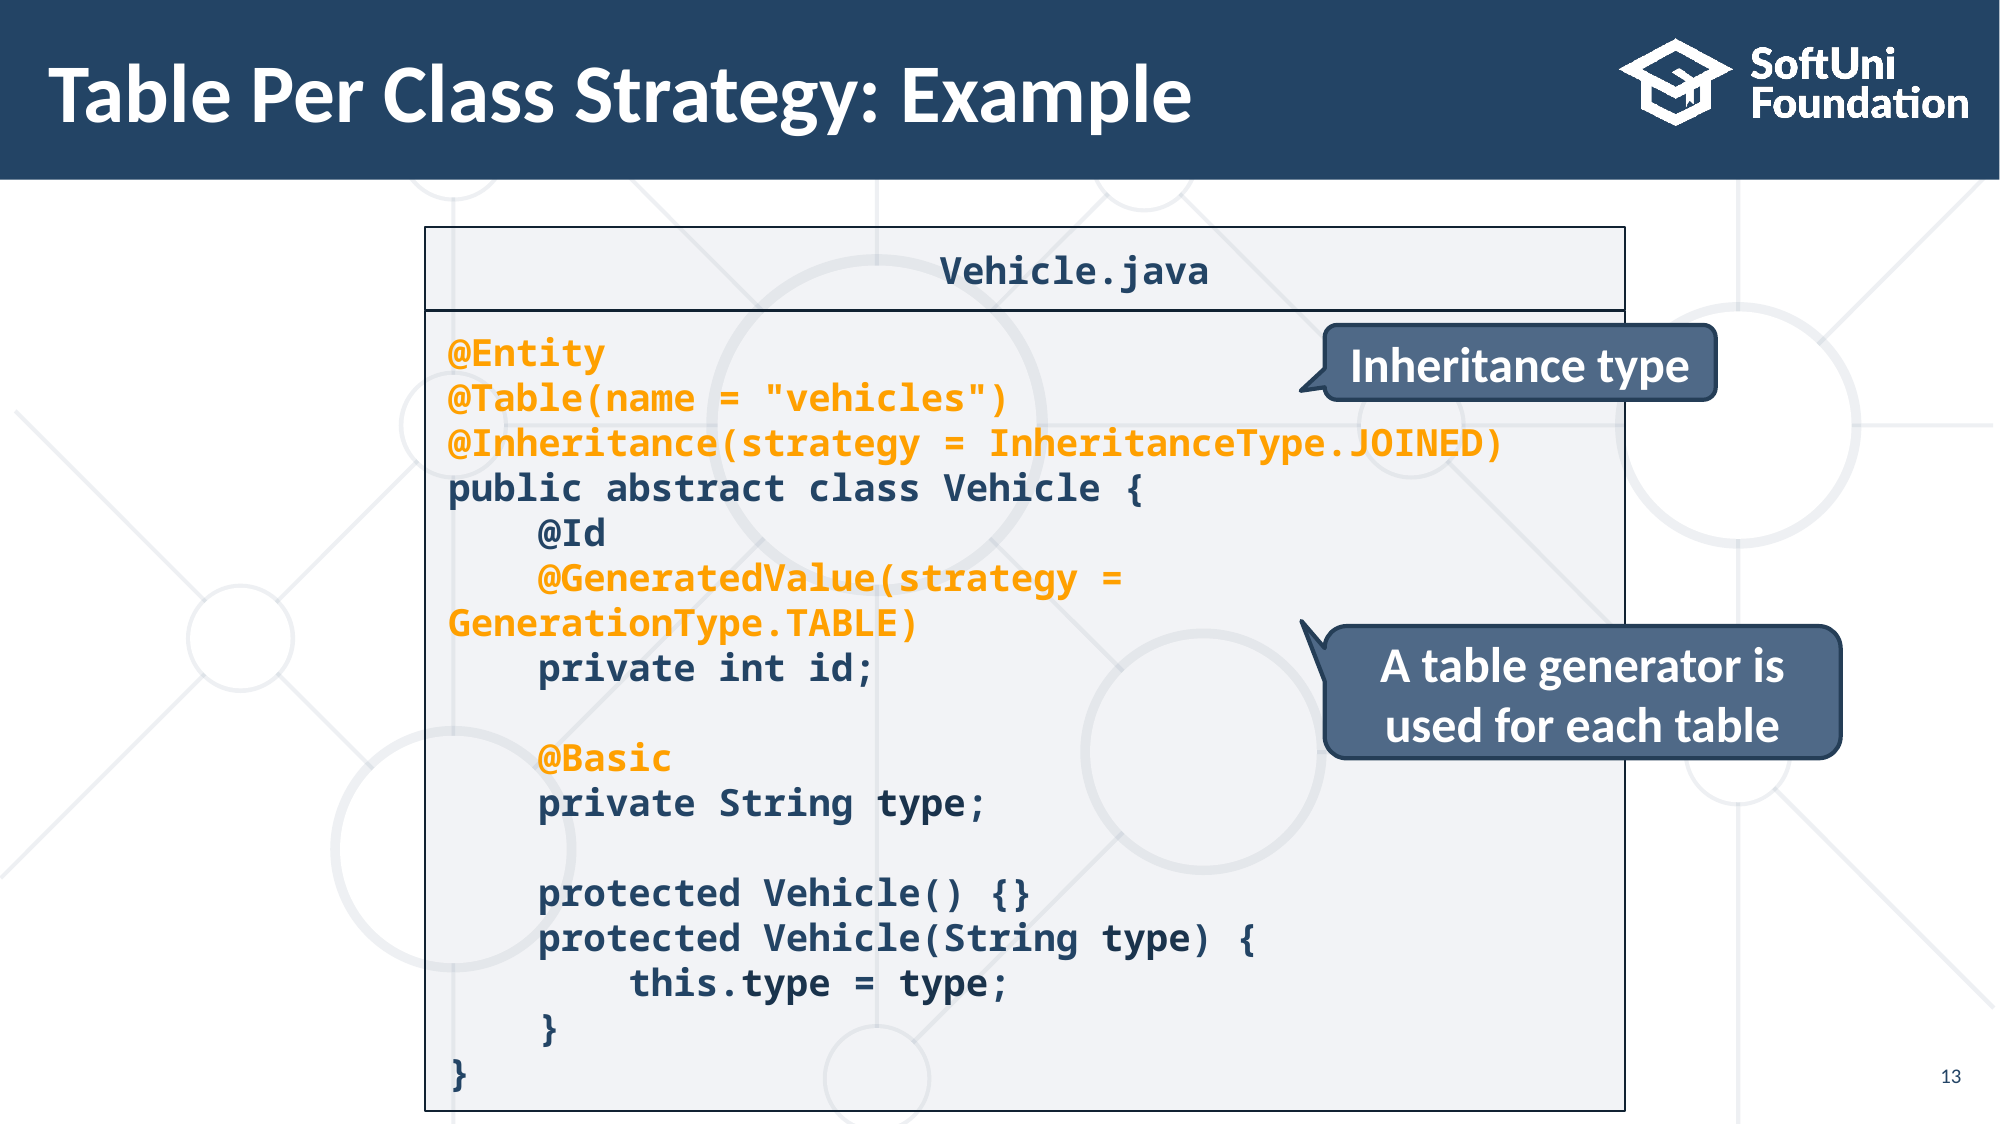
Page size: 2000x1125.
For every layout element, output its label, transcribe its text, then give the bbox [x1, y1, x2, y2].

text_box @Entity @Table(name = "vehicles") @Inheritance(strategy = InheritanceType.JOINED) public abstract class Vehicle { @Id @GeneratedValue(strategy = GenerationType.TABLE) private int id; @Basic private String type; protected Vehicle() {} protected Vehicle(String type) { this.type = type; } } [424, 310, 1625, 1112]
picture [1618, 38, 1968, 126]
slide_number 13 [1896, 1049, 1968, 1101]
text_box A table generator is used for each table [1299, 619, 1843, 761]
text_box Inheritance type [1298, 322, 1718, 402]
title Table Per Class Strategy: Example [31, 16, 1591, 162]
text_box Vehicle.java [424, 227, 1625, 310]
